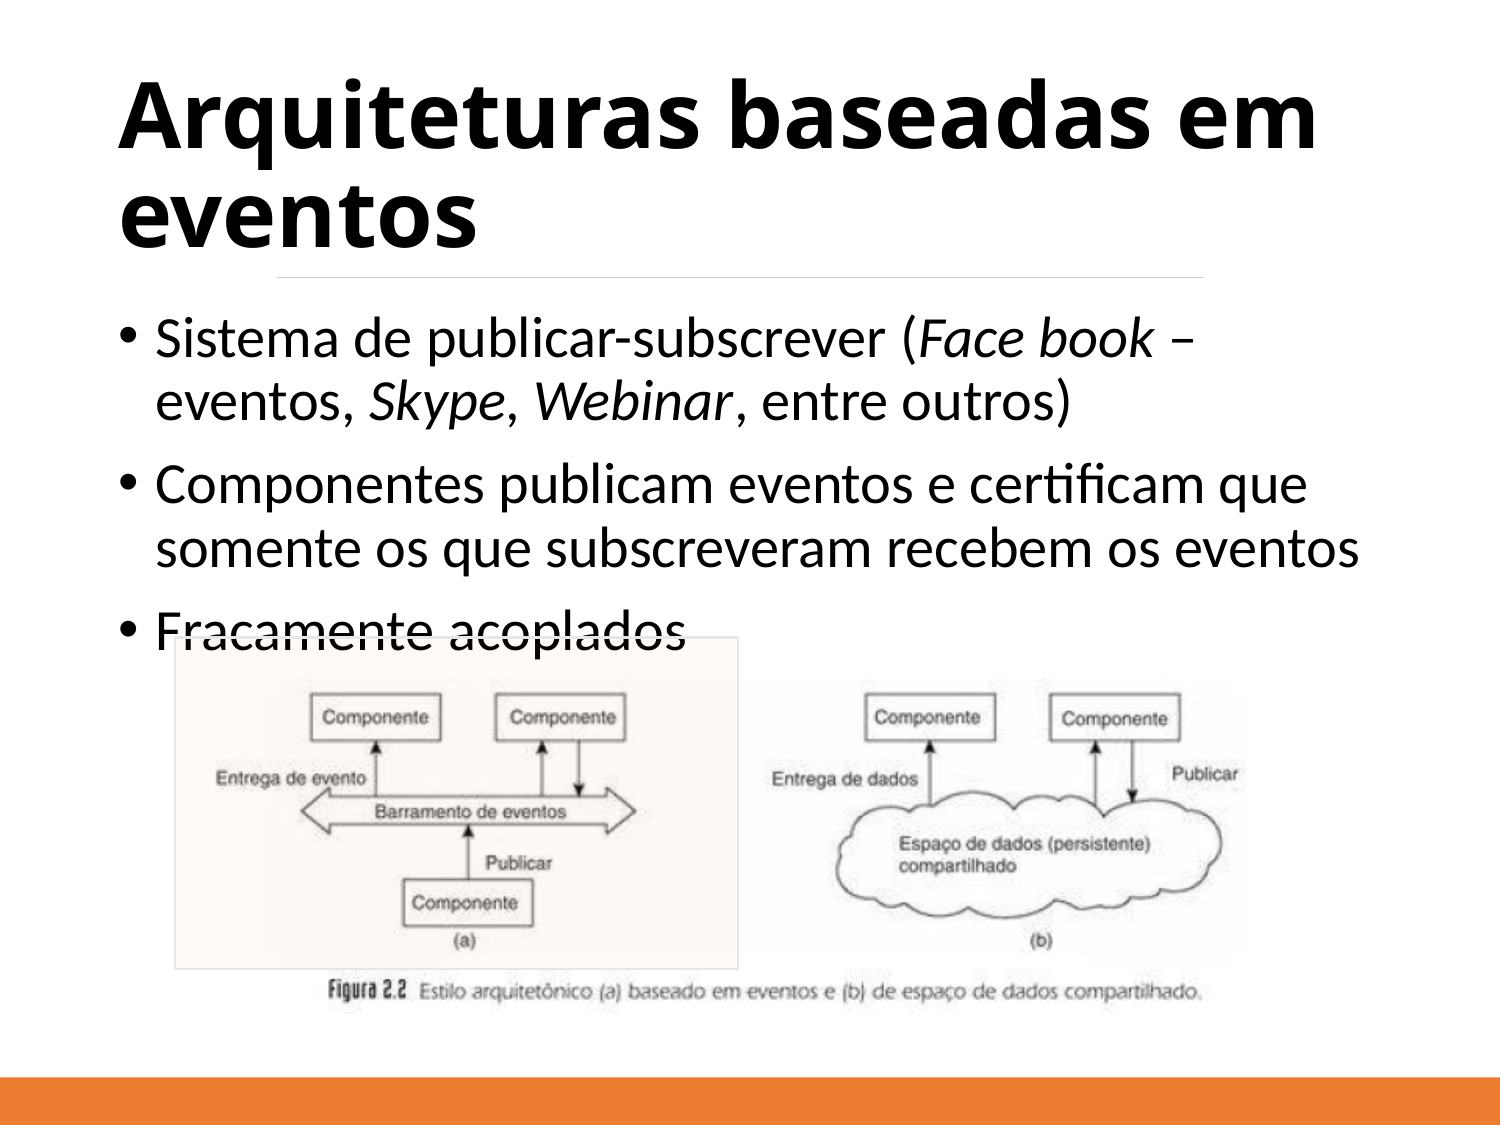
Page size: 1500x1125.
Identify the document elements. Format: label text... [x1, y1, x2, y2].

title Arquiteturas baseadas em eventos [103, 59, 1397, 278]
text_box [174, 636, 739, 678]
list Sistema de publicar-subscrever (Face book – eventos, Skype, Webinar, entre outros) Componentes publicam eventos e certificam que somente os que subscreveram recebem os eventos Fracamente acoplados [103, 299, 1397, 1014]
picture [174, 678, 1325, 1014]
